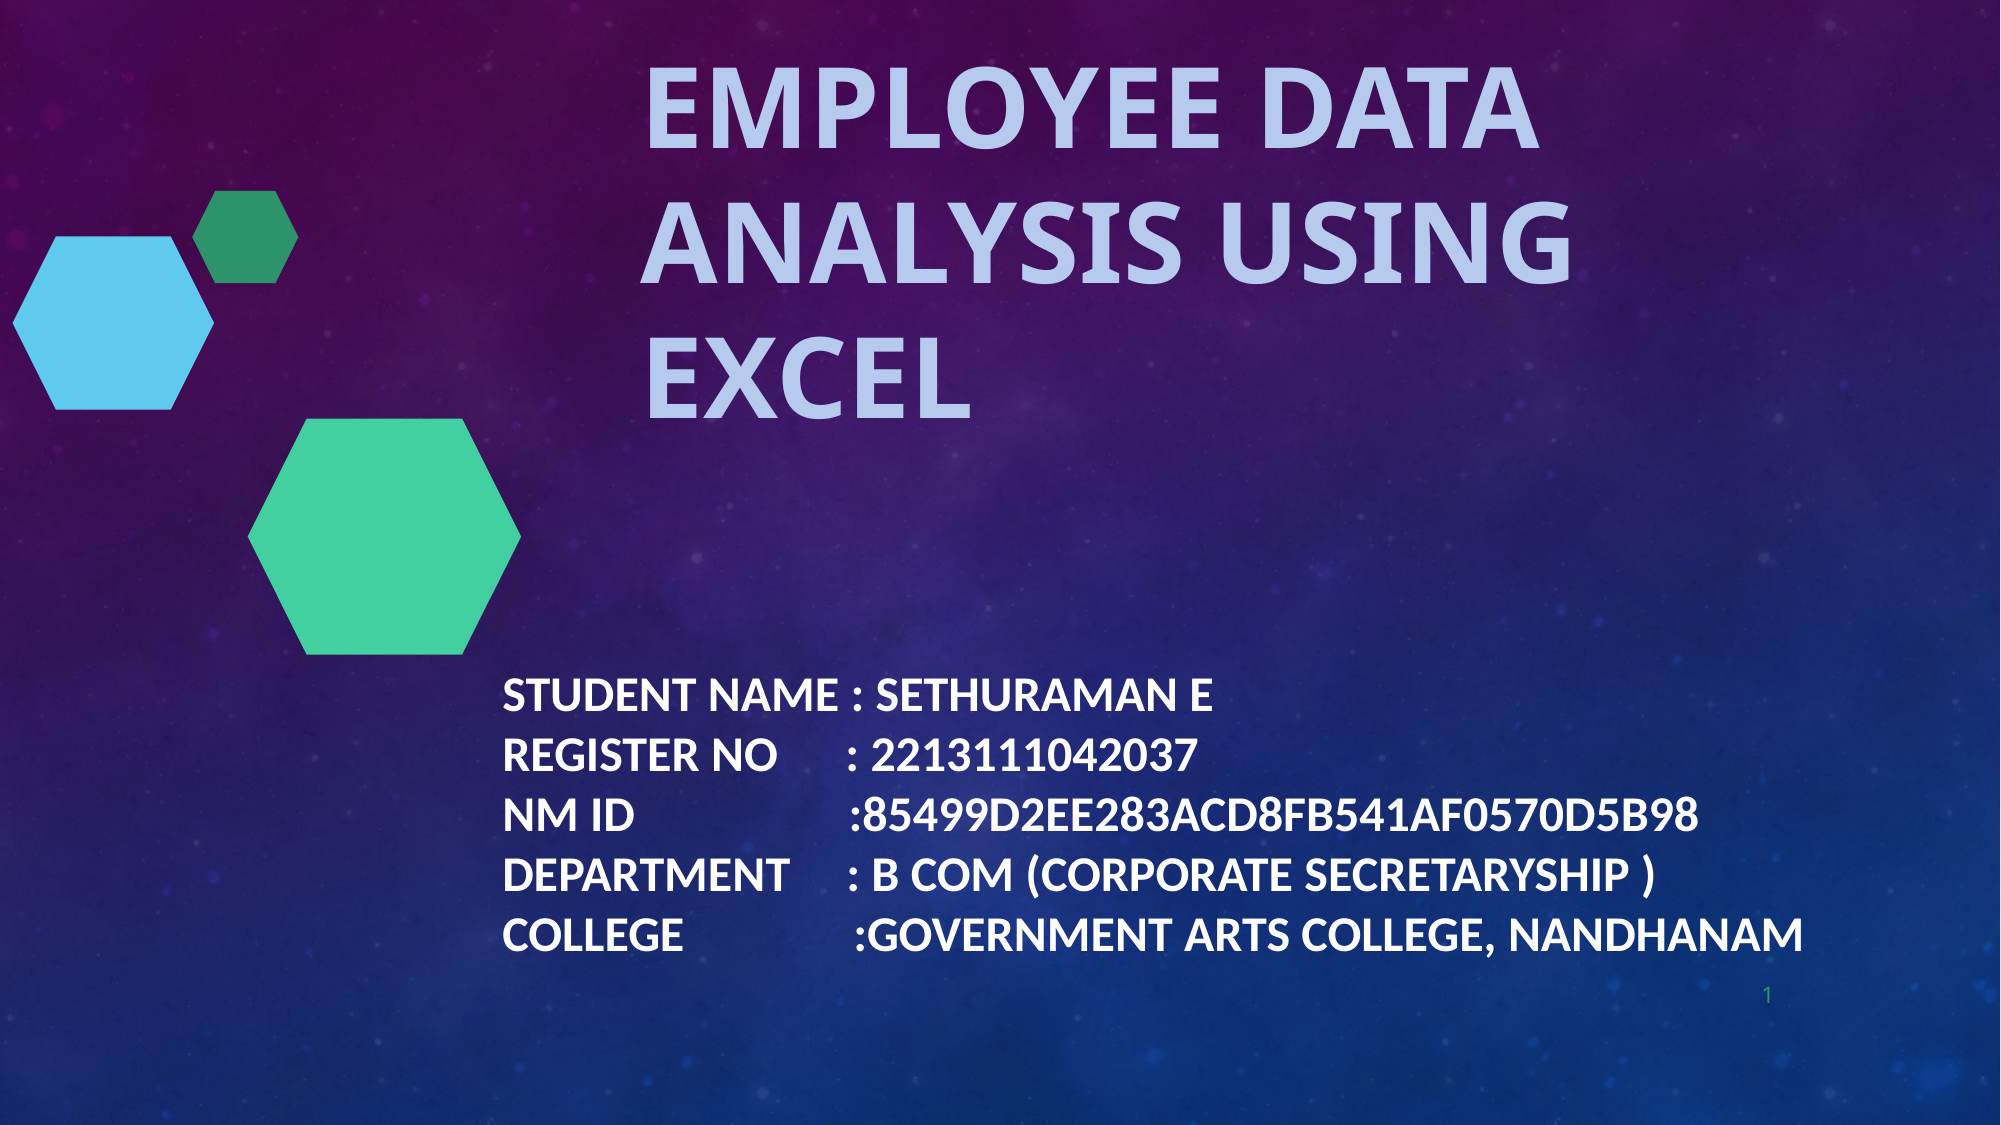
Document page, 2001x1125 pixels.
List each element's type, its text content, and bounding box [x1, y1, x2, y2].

picture [0, 0, 2001, 1125]
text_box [12, 190, 299, 410]
title Employee Data Analysis using Excel [113, 33, 1843, 576]
slide_number 1 [1684, 970, 1775, 1125]
text_box [267, 576, 502, 655]
text_box STUDENT NAME : SETHURAMAN E REGISTER NO : 2213111042037 NM ID :85499D2EE283ACD8FB541AF0570D5B98 DEPARTMENT : B COM (CORPORATE SECRETARYSHIP ) COLLEGE :GOVERNMENT ARTS COLLEGE, NANDHANAM [487, 654, 1900, 970]
